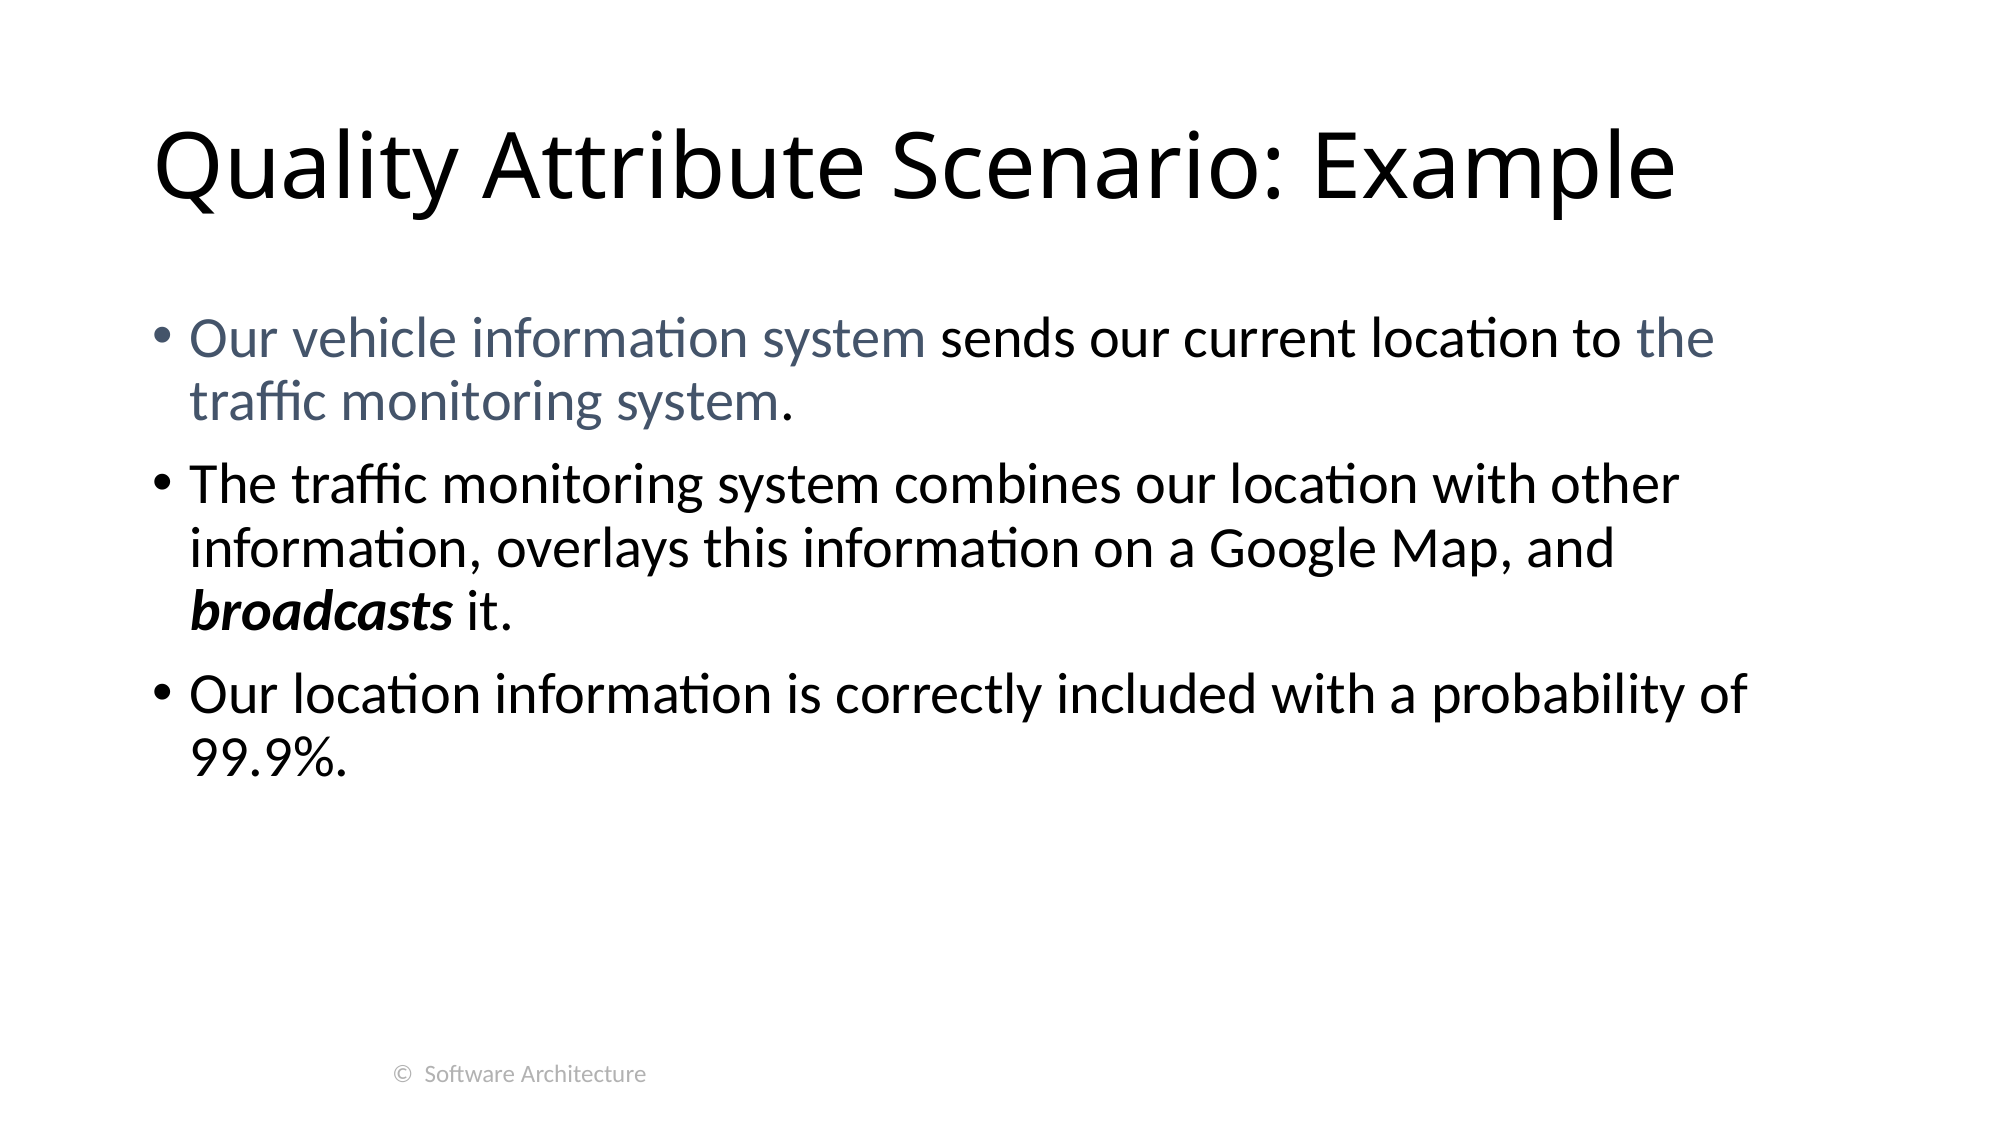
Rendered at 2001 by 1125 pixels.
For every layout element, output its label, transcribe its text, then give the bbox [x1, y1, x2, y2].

title Quality Attribute Scenario: Example [137, 59, 1863, 278]
list Our vehicle information system sends our current location to the traffic monitoring system. The traffic monitoring system combines our location with other information, overlays this information on a Google Map, and broadcasts it. Our location information is correctly included with a probability of 99.9%. [137, 299, 1863, 1014]
footer © Software Architecture [0, 1042, 1040, 1103]
